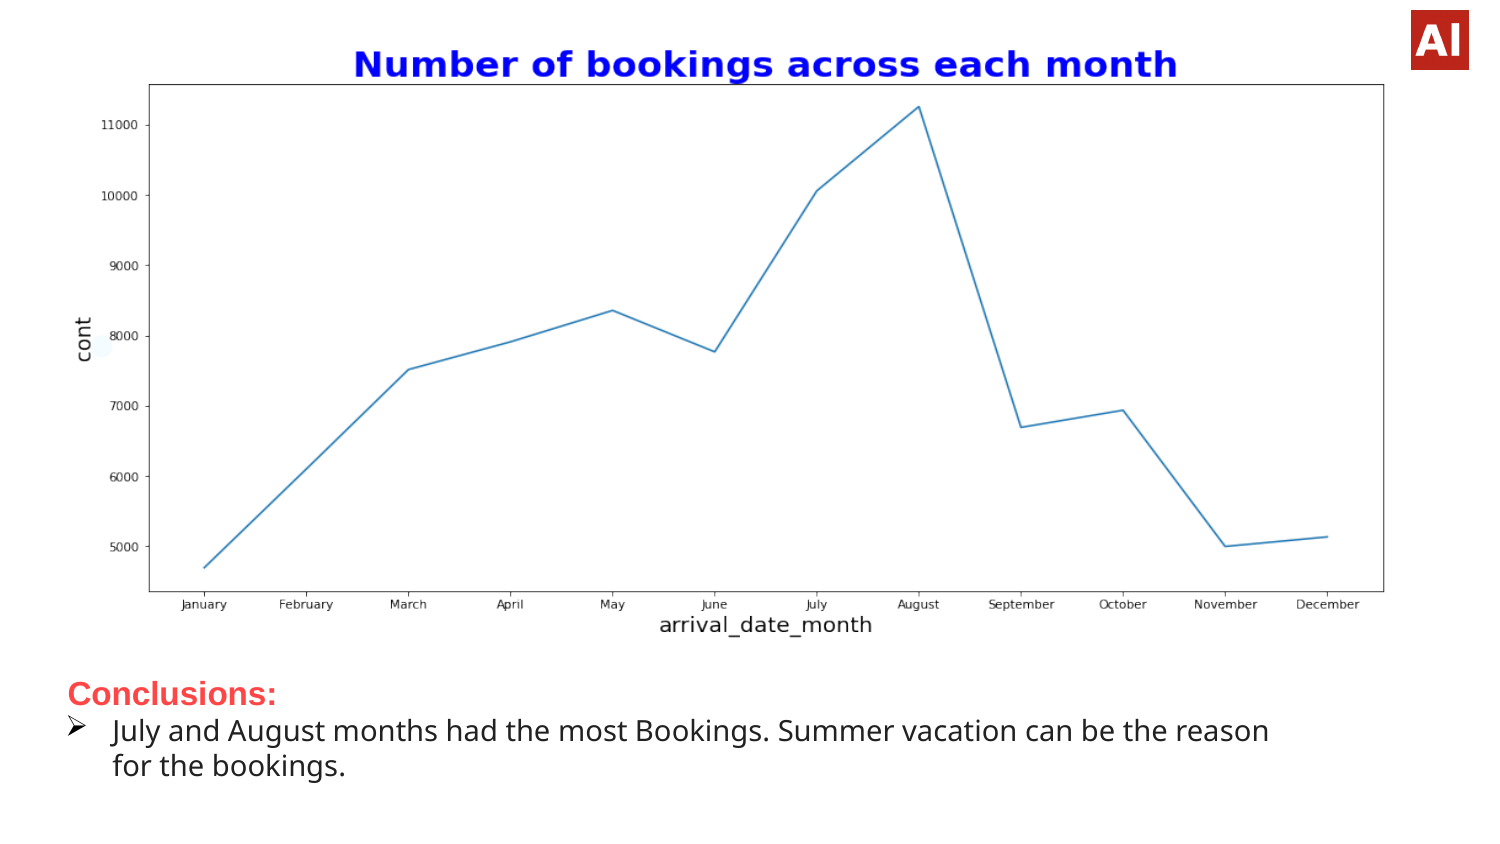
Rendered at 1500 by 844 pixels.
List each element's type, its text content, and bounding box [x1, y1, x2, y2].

picture [65, 42, 1392, 645]
text_box Conclusions: July and August months had the most Bookings. Summer vacation can be the reason for the bookings. [65, 670, 1310, 783]
picture [1411, 10, 1469, 70]
